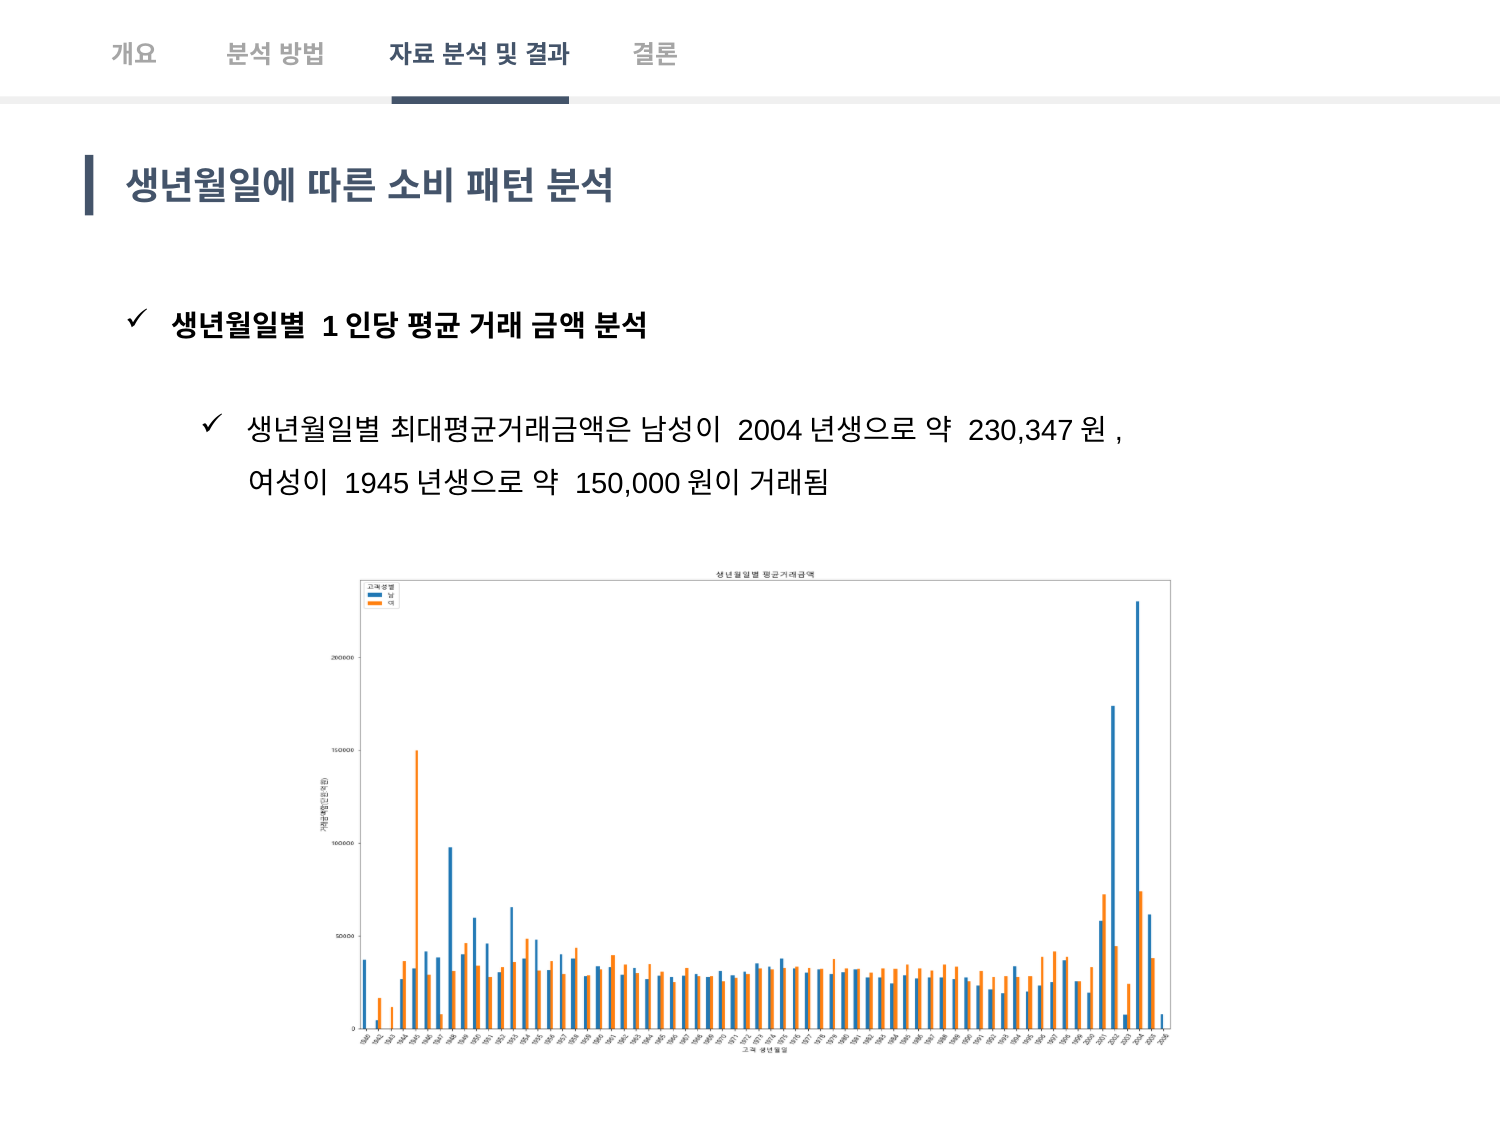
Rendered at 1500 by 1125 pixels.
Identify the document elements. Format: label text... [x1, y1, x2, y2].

text_box 분석 방법 [212, 31, 341, 77]
text_box [391, 95, 570, 105]
text_box 자료 분석 및 결과 [374, 31, 587, 77]
text_box 개요 [97, 31, 173, 77]
text_box [84, 154, 94, 216]
text_box [0, 95, 391, 105]
picture [312, 568, 1187, 1056]
text_box [570, 95, 1500, 105]
text_box 생년월일에 따른 소비 패턴 분석 [110, 154, 1062, 215]
text_box 결론 [617, 31, 694, 77]
text_box 생년월일별 1인당 평균 거래 금액 분석 생년월일별 최대평균거래금액은 남성이 2004년생으로 약 230,347원, 여성이 1945년생으로 약 150,000원이 거래됨 [110, 281, 1467, 507]
